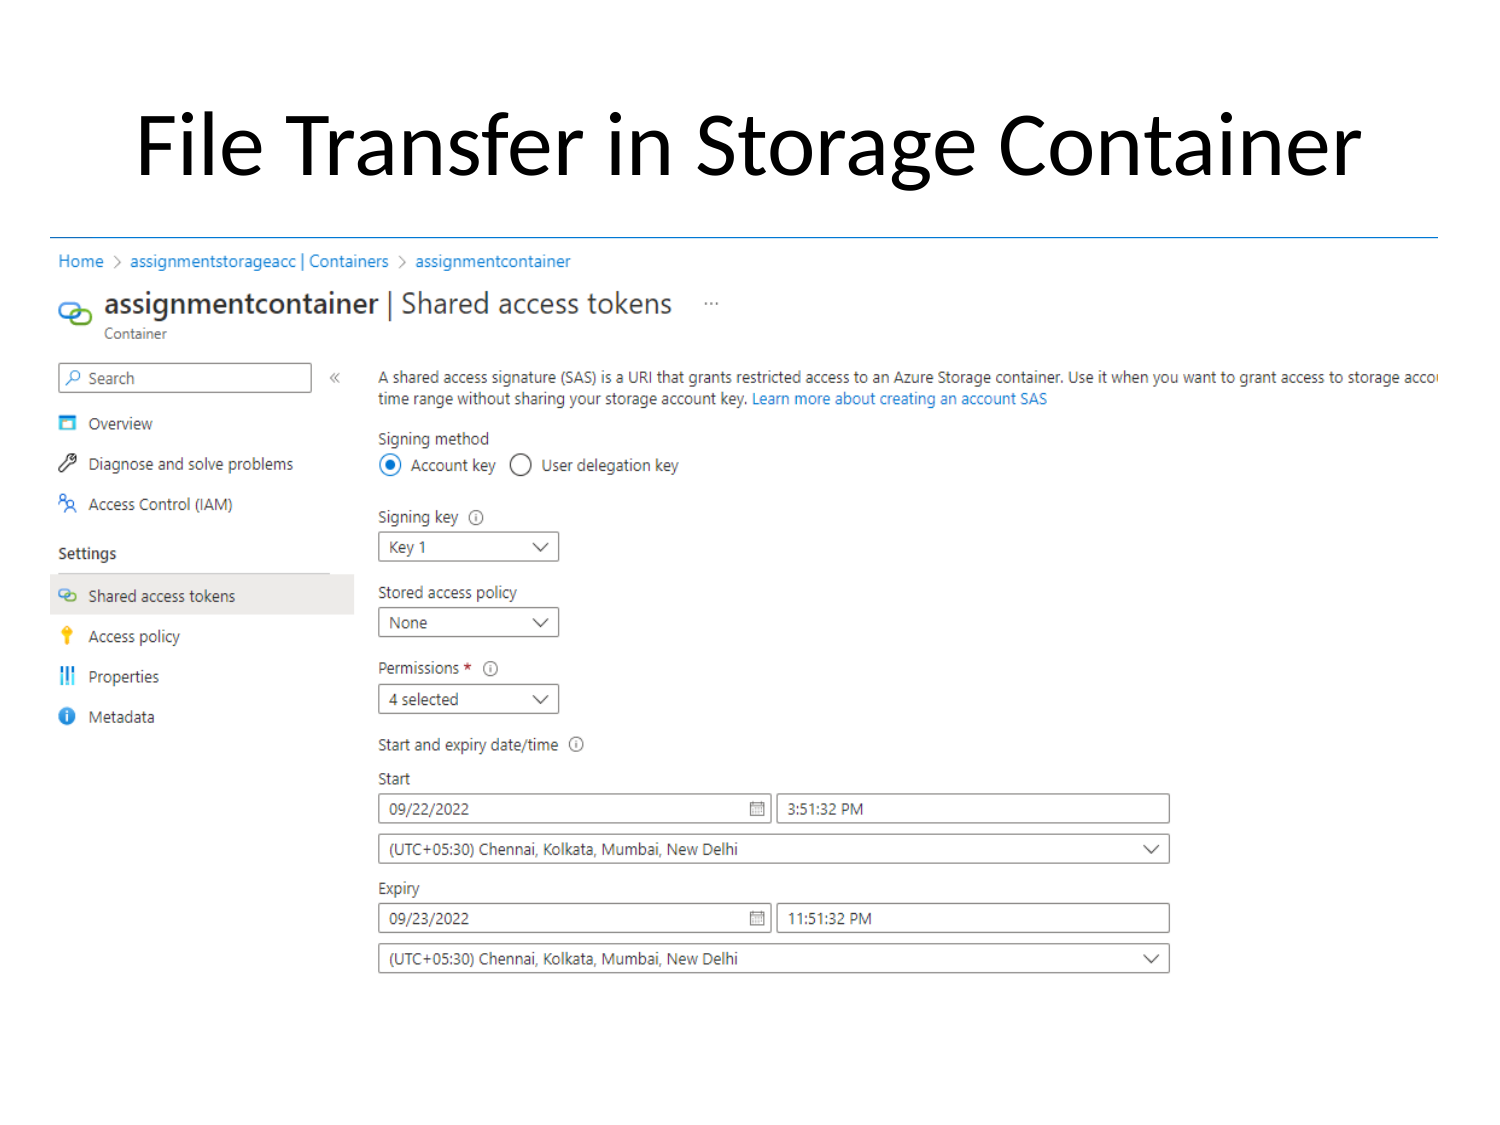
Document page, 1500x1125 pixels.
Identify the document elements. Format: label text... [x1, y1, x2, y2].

title File Transfer in Storage Container [75, 45, 1425, 233]
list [49, 237, 1438, 981]
